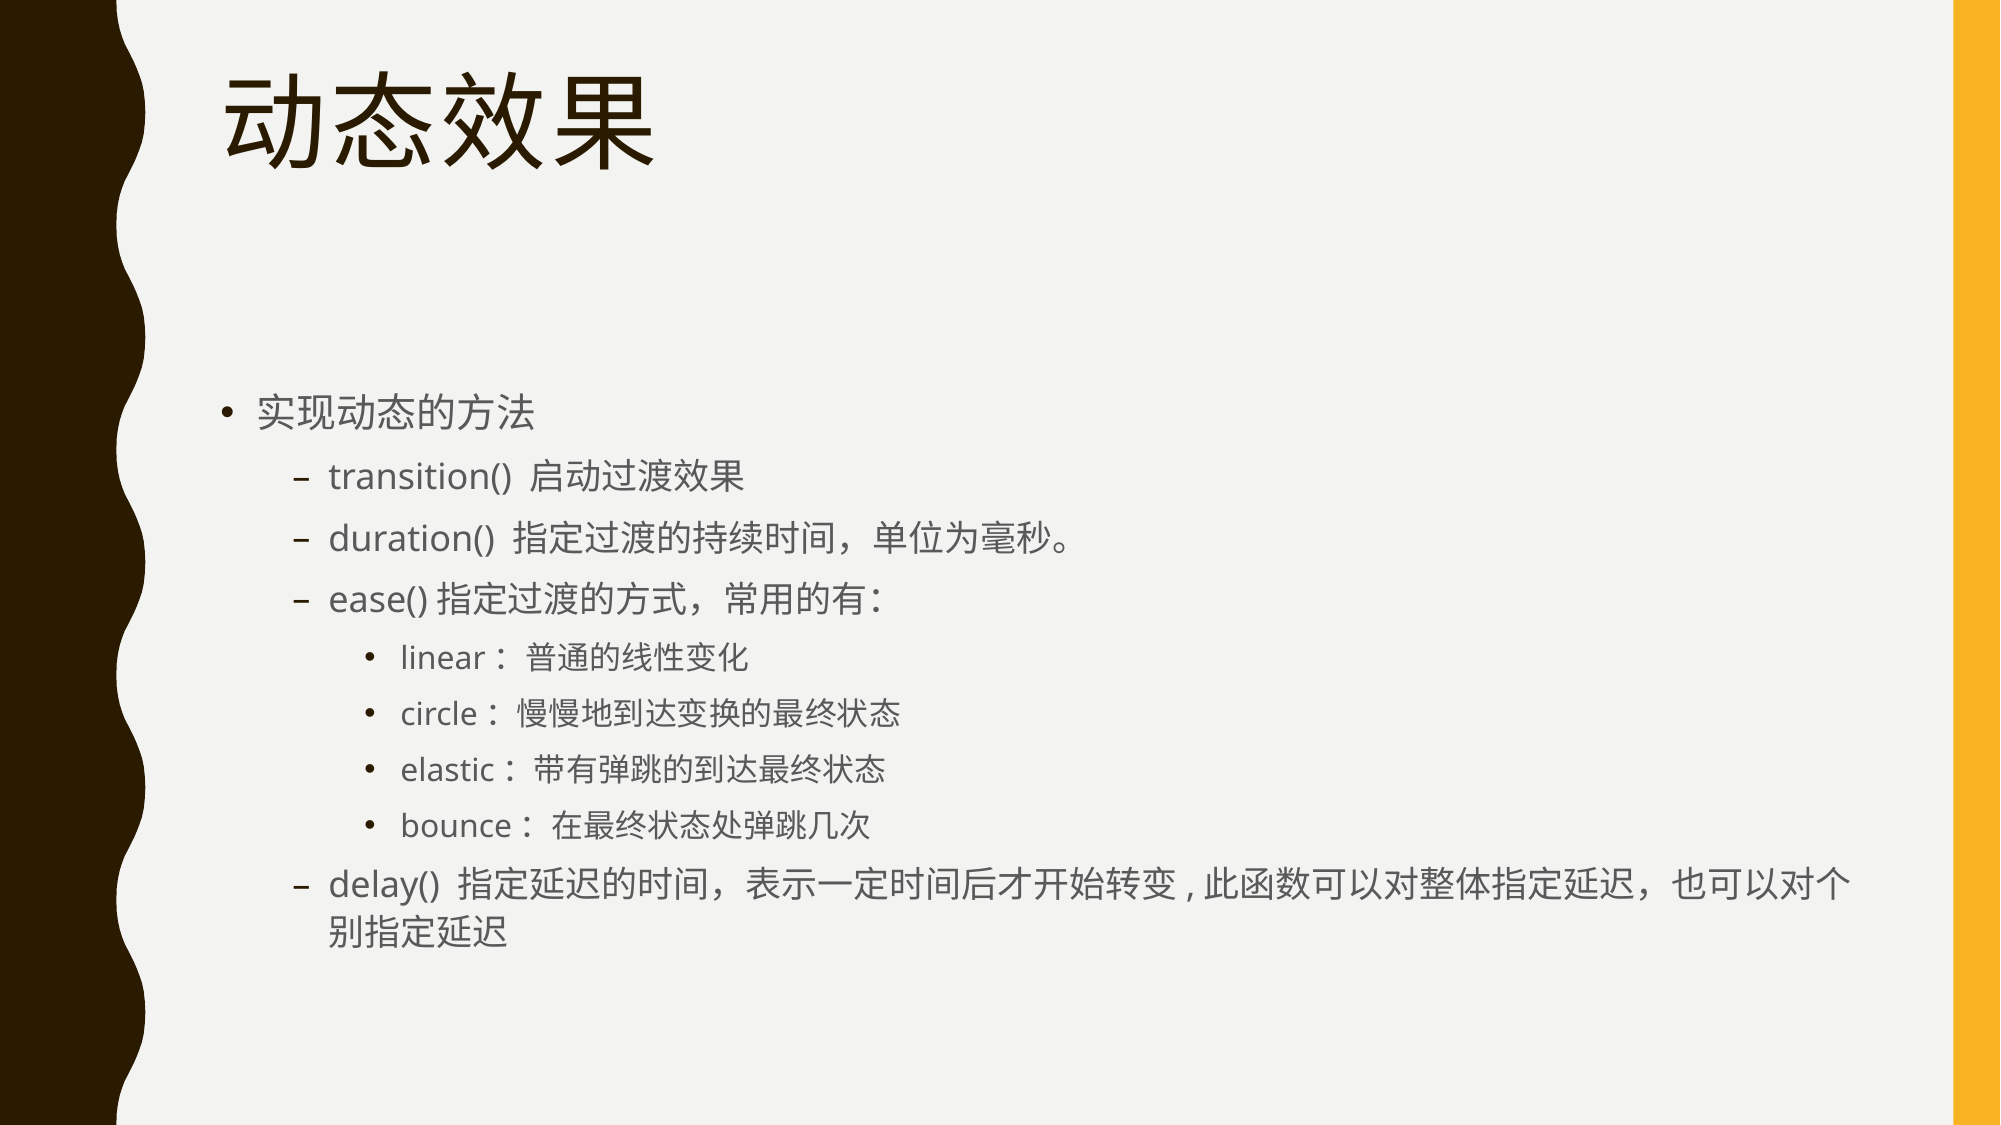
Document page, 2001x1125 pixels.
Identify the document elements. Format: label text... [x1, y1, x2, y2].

title 动态效果 [205, 62, 1875, 308]
list 实现动态的方法 transition() 启动过渡效果 duration() 指定过渡的持续时间，单位为毫秒。 ease()指定过渡的方式，常用的有： linear：普通的线性变化 circle：慢慢地到达变换的最终状态 elastic：带有弹跳的到达最终状态 bounce：在最终状态处弹跳几次 delay() 指定延迟的时间，表示一定时间后才开始转变,此函数可以对整体指定延迟，也可以对个别指定延迟 [205, 375, 1875, 965]
